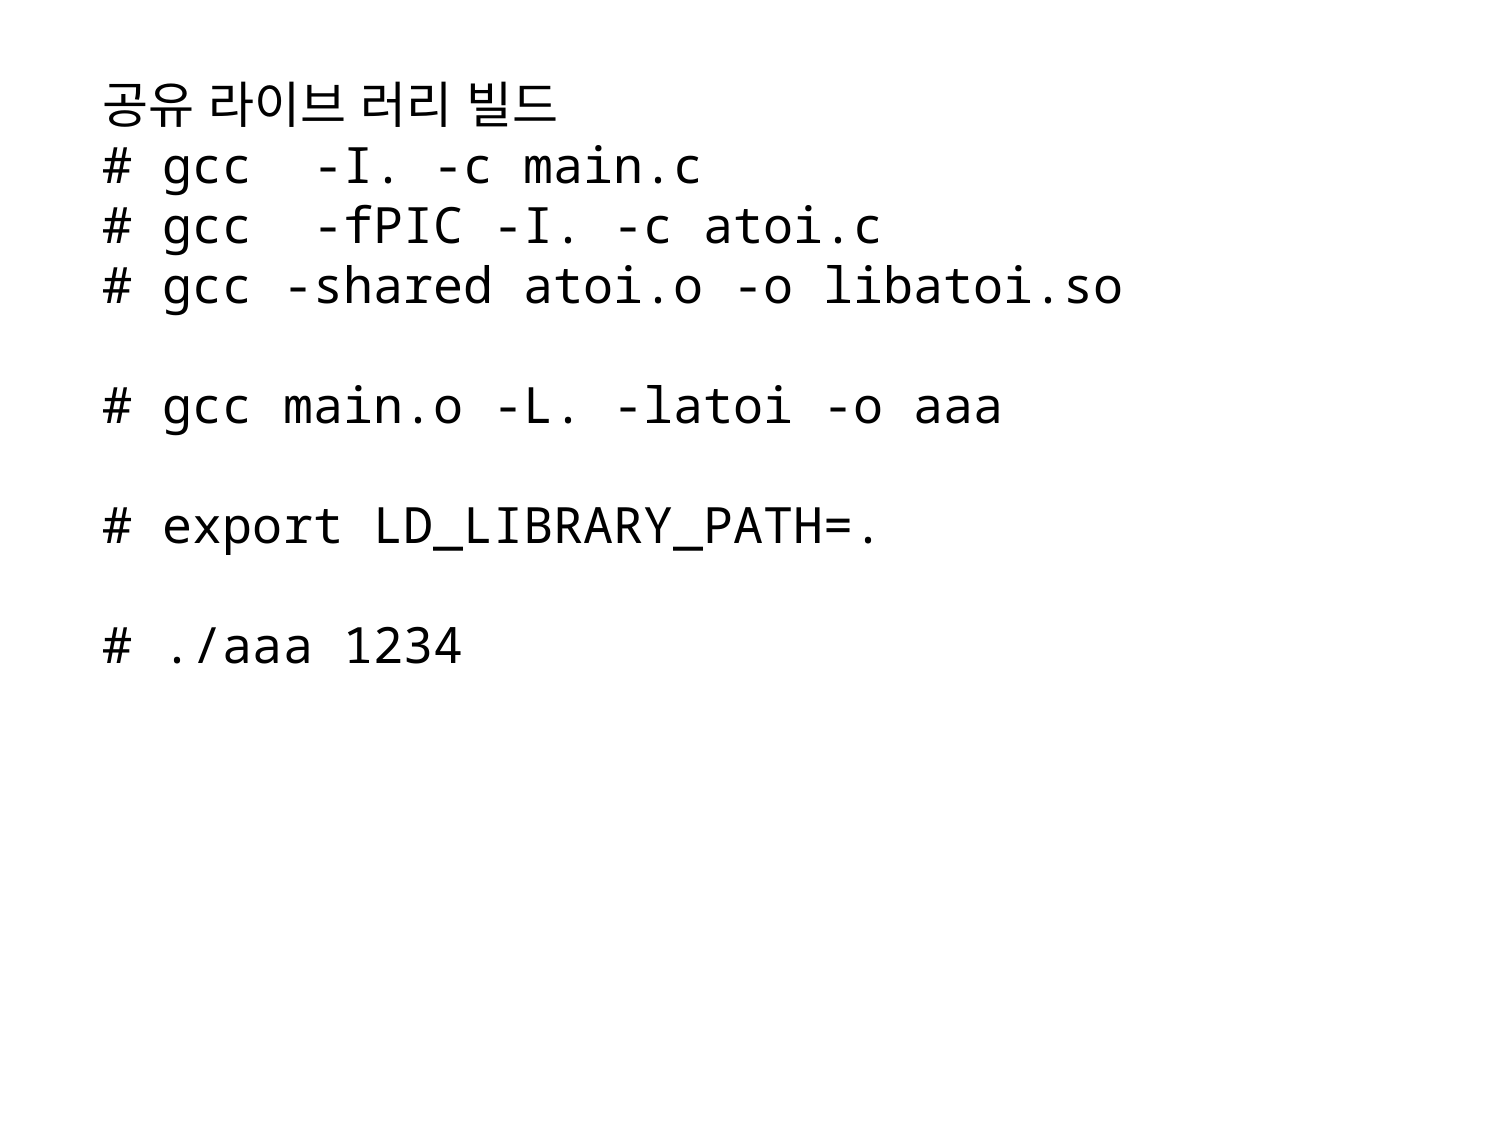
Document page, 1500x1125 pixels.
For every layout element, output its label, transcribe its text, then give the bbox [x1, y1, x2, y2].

text_box 공유 라이브 러리 빌드 # gcc -I. -c main.c # gcc -fPIC -I. -c atoi.c # gcc -shared atoi.o -o libatoi.so # gcc main.o -L. -latoi -o aaa # export LD_LIBRARY_PATH=. # ./aaa 1234 [88, 66, 1138, 682]
